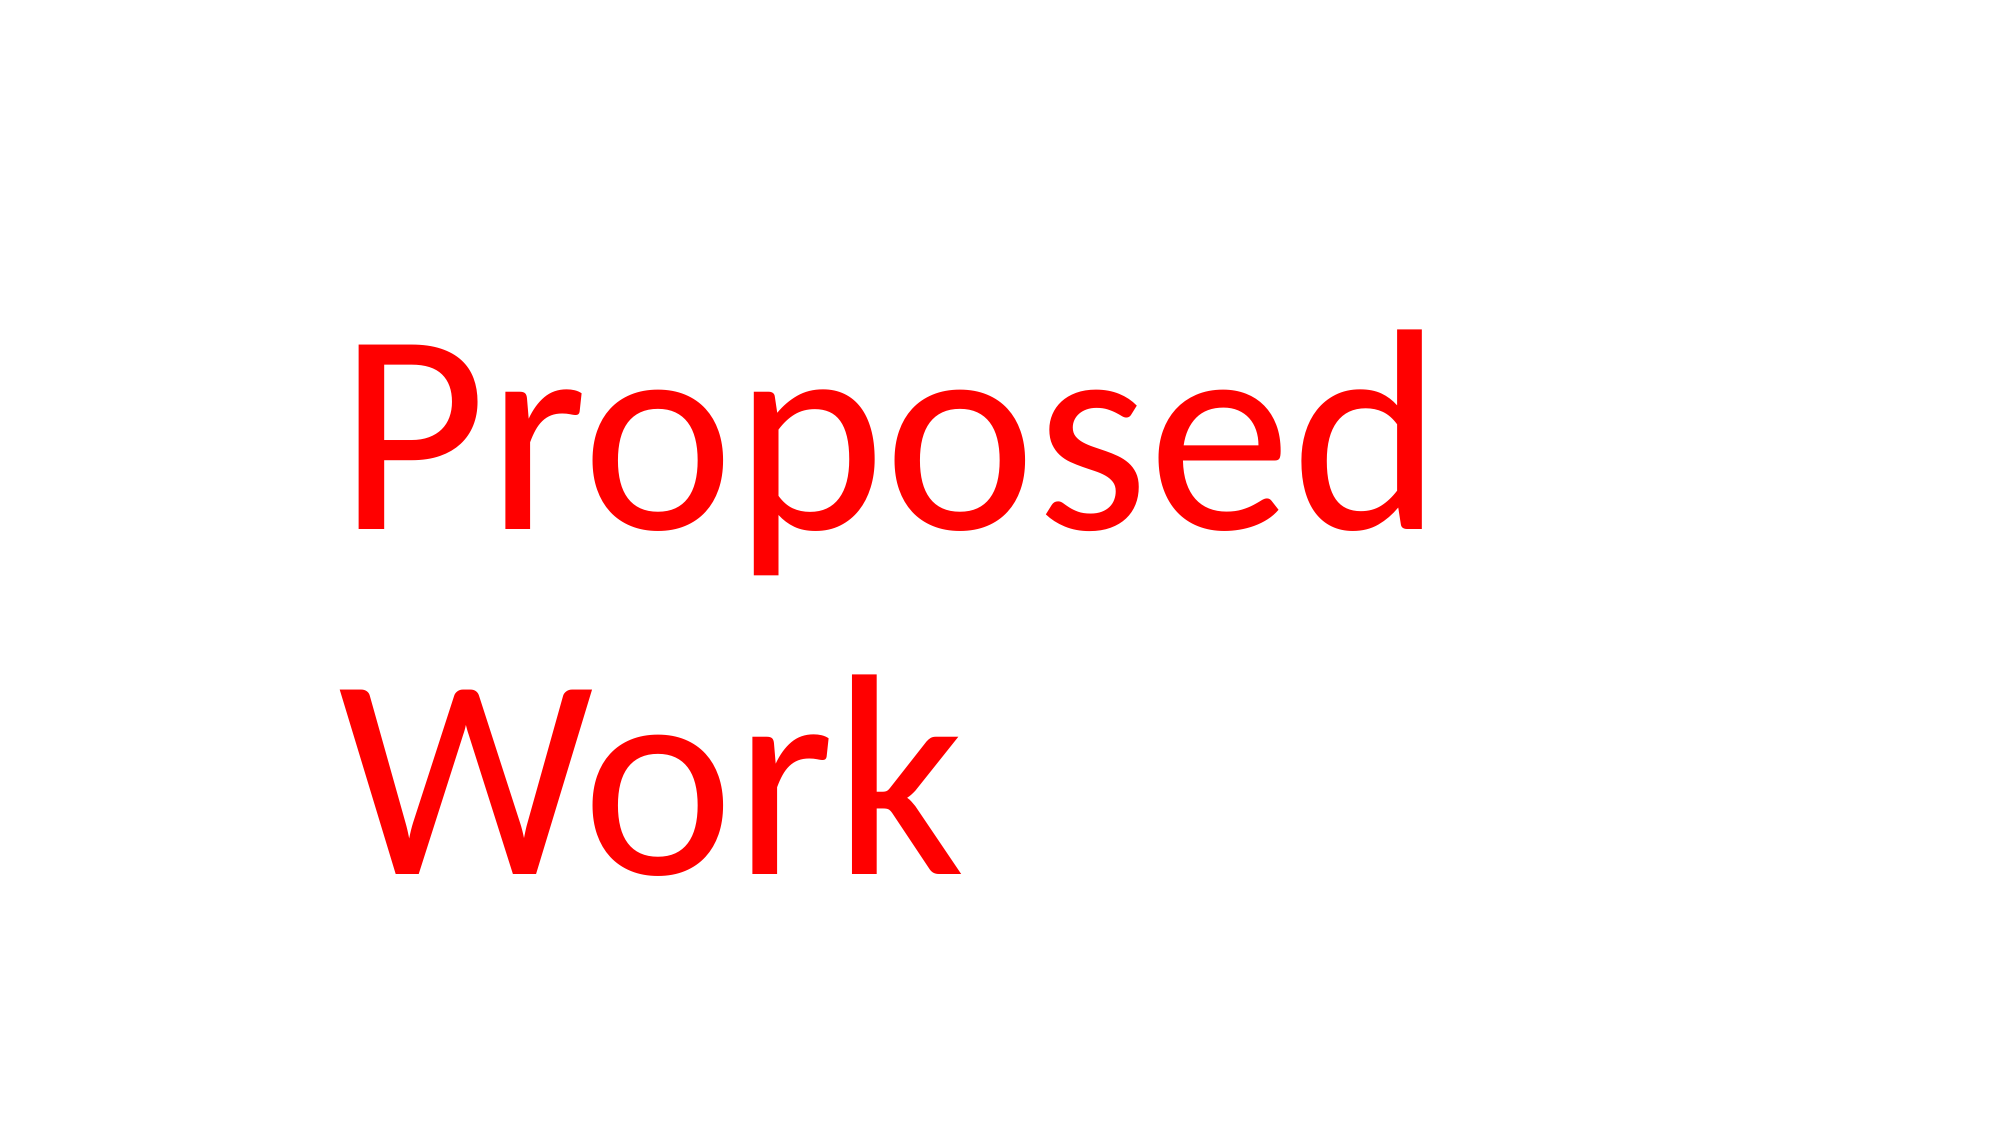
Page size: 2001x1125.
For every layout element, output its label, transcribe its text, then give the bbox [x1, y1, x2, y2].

text_box Proposed Work [323, 234, 1785, 940]
